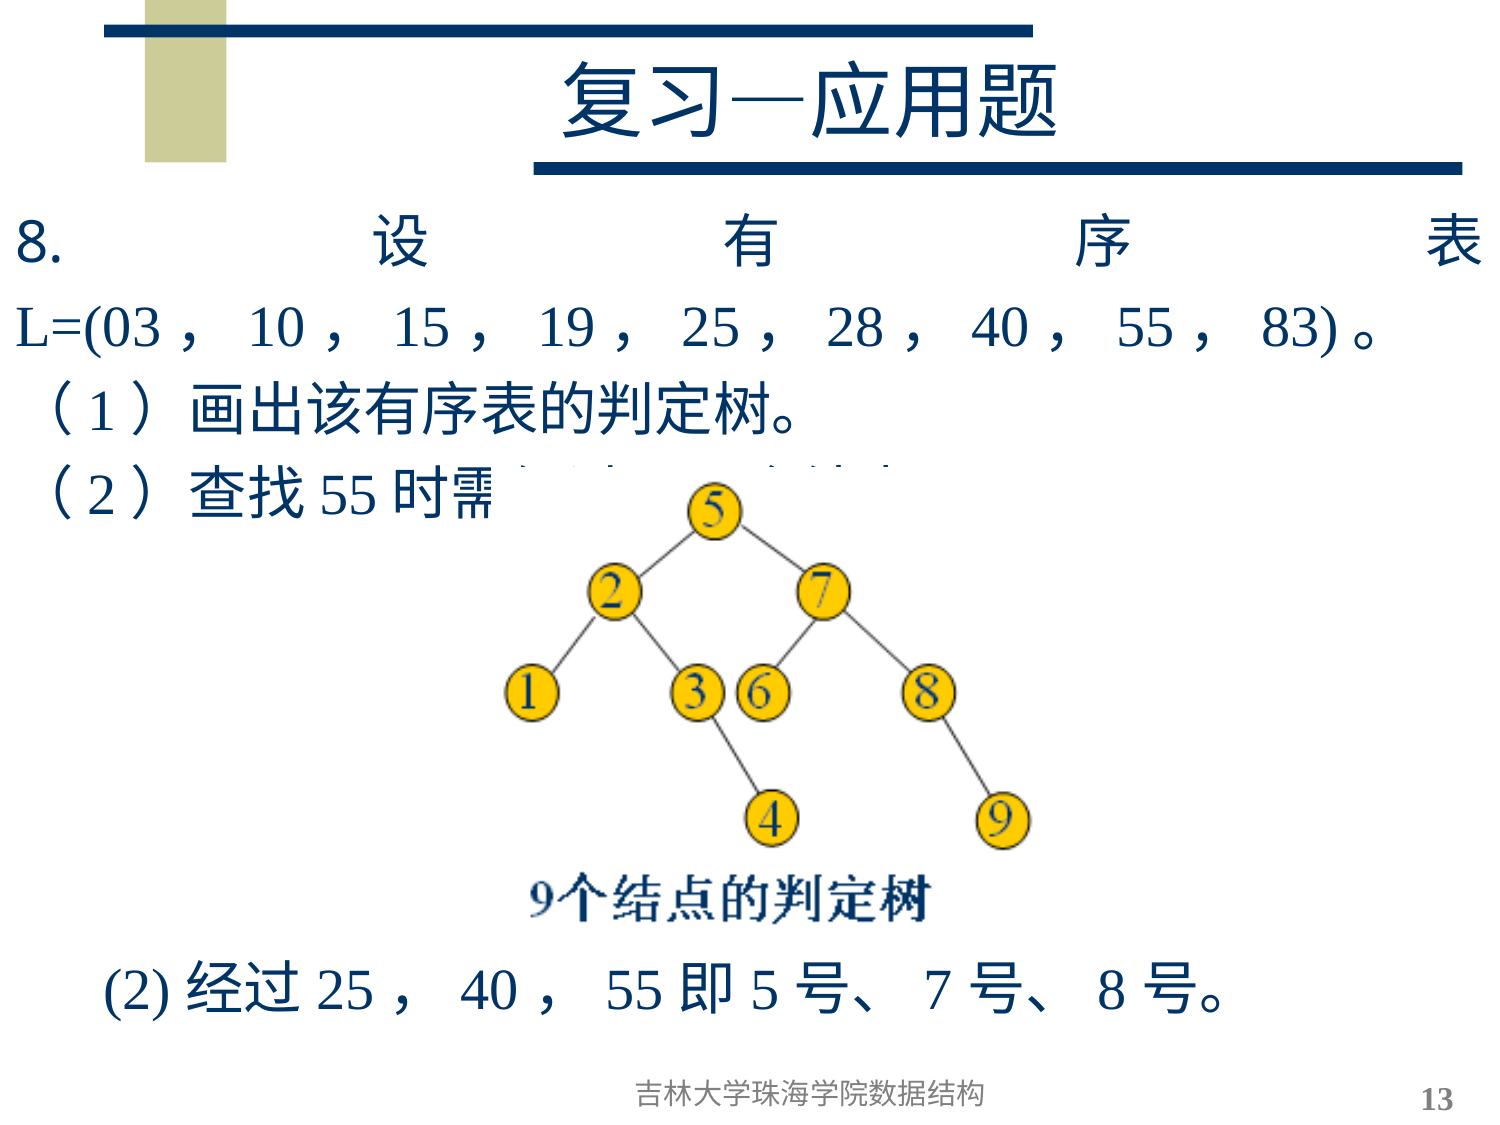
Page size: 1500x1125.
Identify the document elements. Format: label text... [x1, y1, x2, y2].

footer 吉林大学珠海学院数据结构 [610, 1042, 1010, 1118]
title 复习—应用题 [205, 30, 1416, 181]
text_box (2)经过25，40，55即5号、7号、8号。 [88, 943, 1365, 1029]
picture [491, 467, 1046, 929]
text_box 8.设有序表L=(03，10，15，19，25，28，40，55，83)。 （1）画出该有序表的判定树。 （2）查找55时需经过哪几个结点。 [0, 182, 1500, 534]
